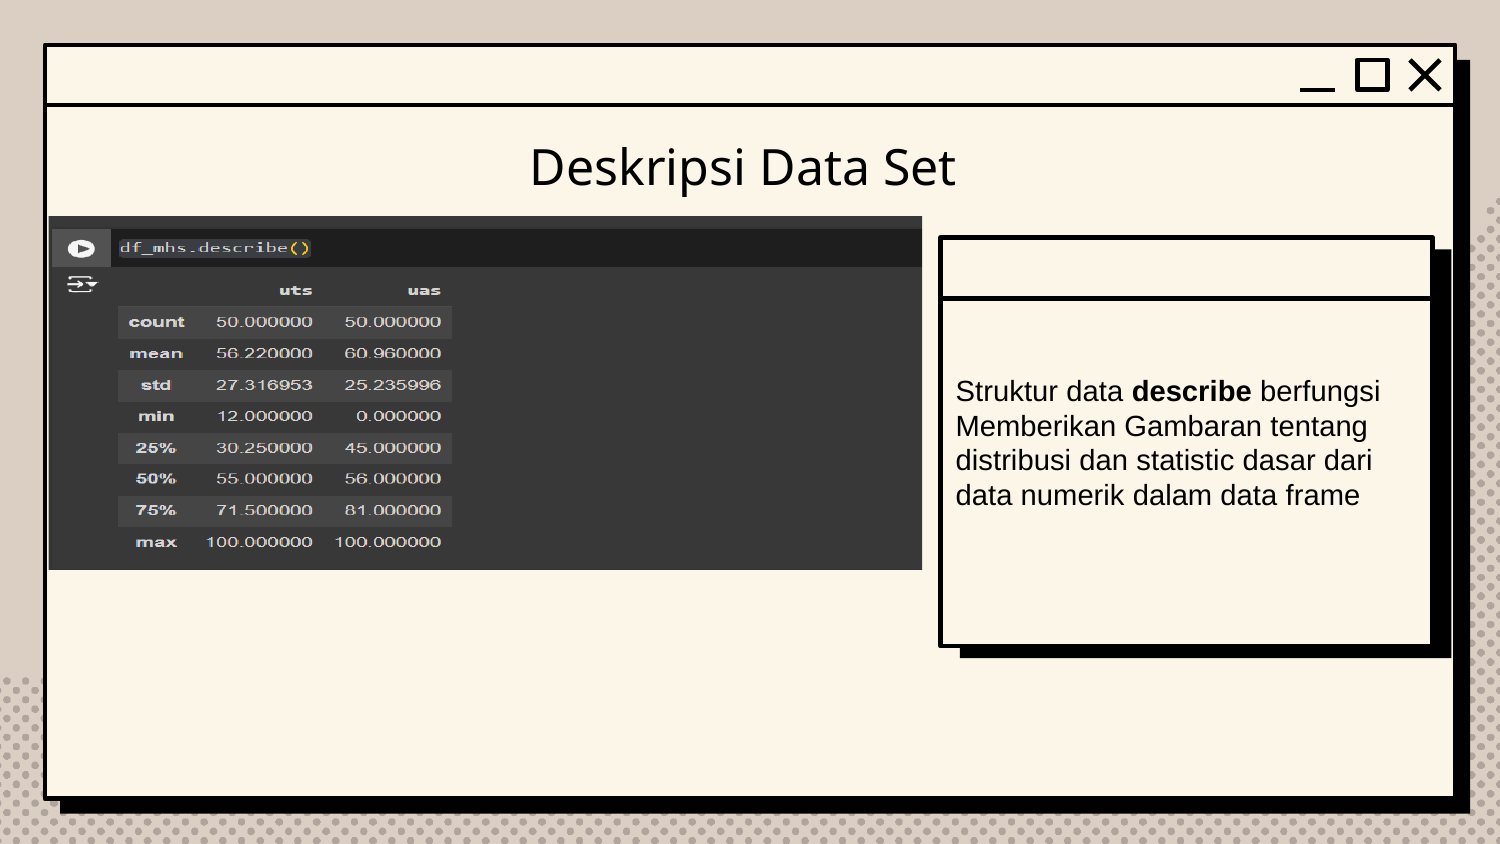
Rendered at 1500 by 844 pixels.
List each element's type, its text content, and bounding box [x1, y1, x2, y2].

picture [48, 216, 923, 570]
title Deskripsi Data Set [117, 120, 1383, 206]
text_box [940, 237, 1452, 659]
